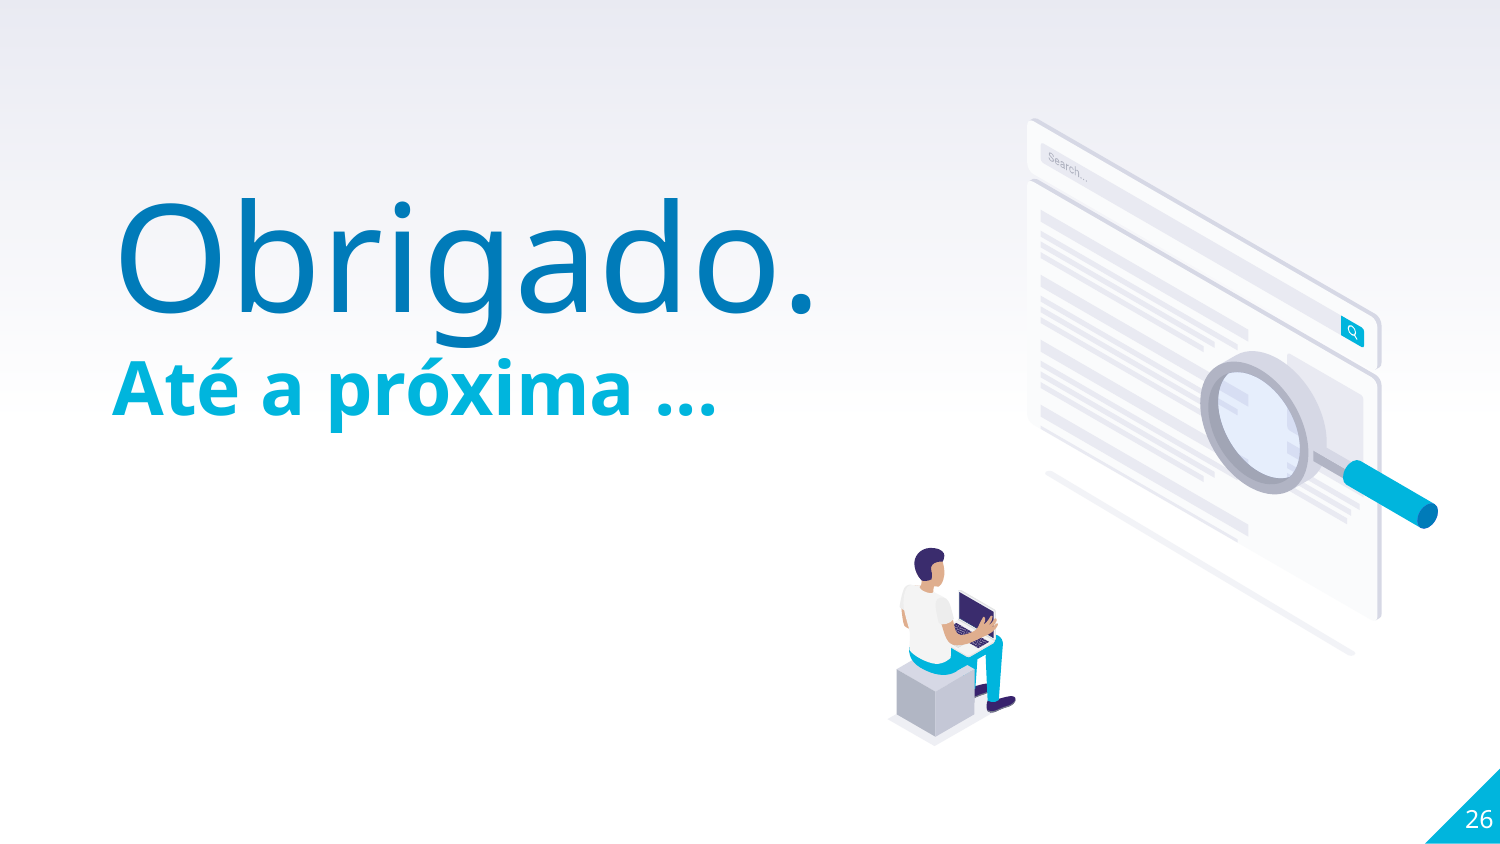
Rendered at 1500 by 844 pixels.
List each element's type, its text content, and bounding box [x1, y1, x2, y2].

subtitle Até a próxima ... [112, 331, 826, 461]
slide_number 26 [1418, 760, 1494, 838]
title Obrigado. [112, 197, 826, 331]
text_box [887, 117, 1439, 747]
